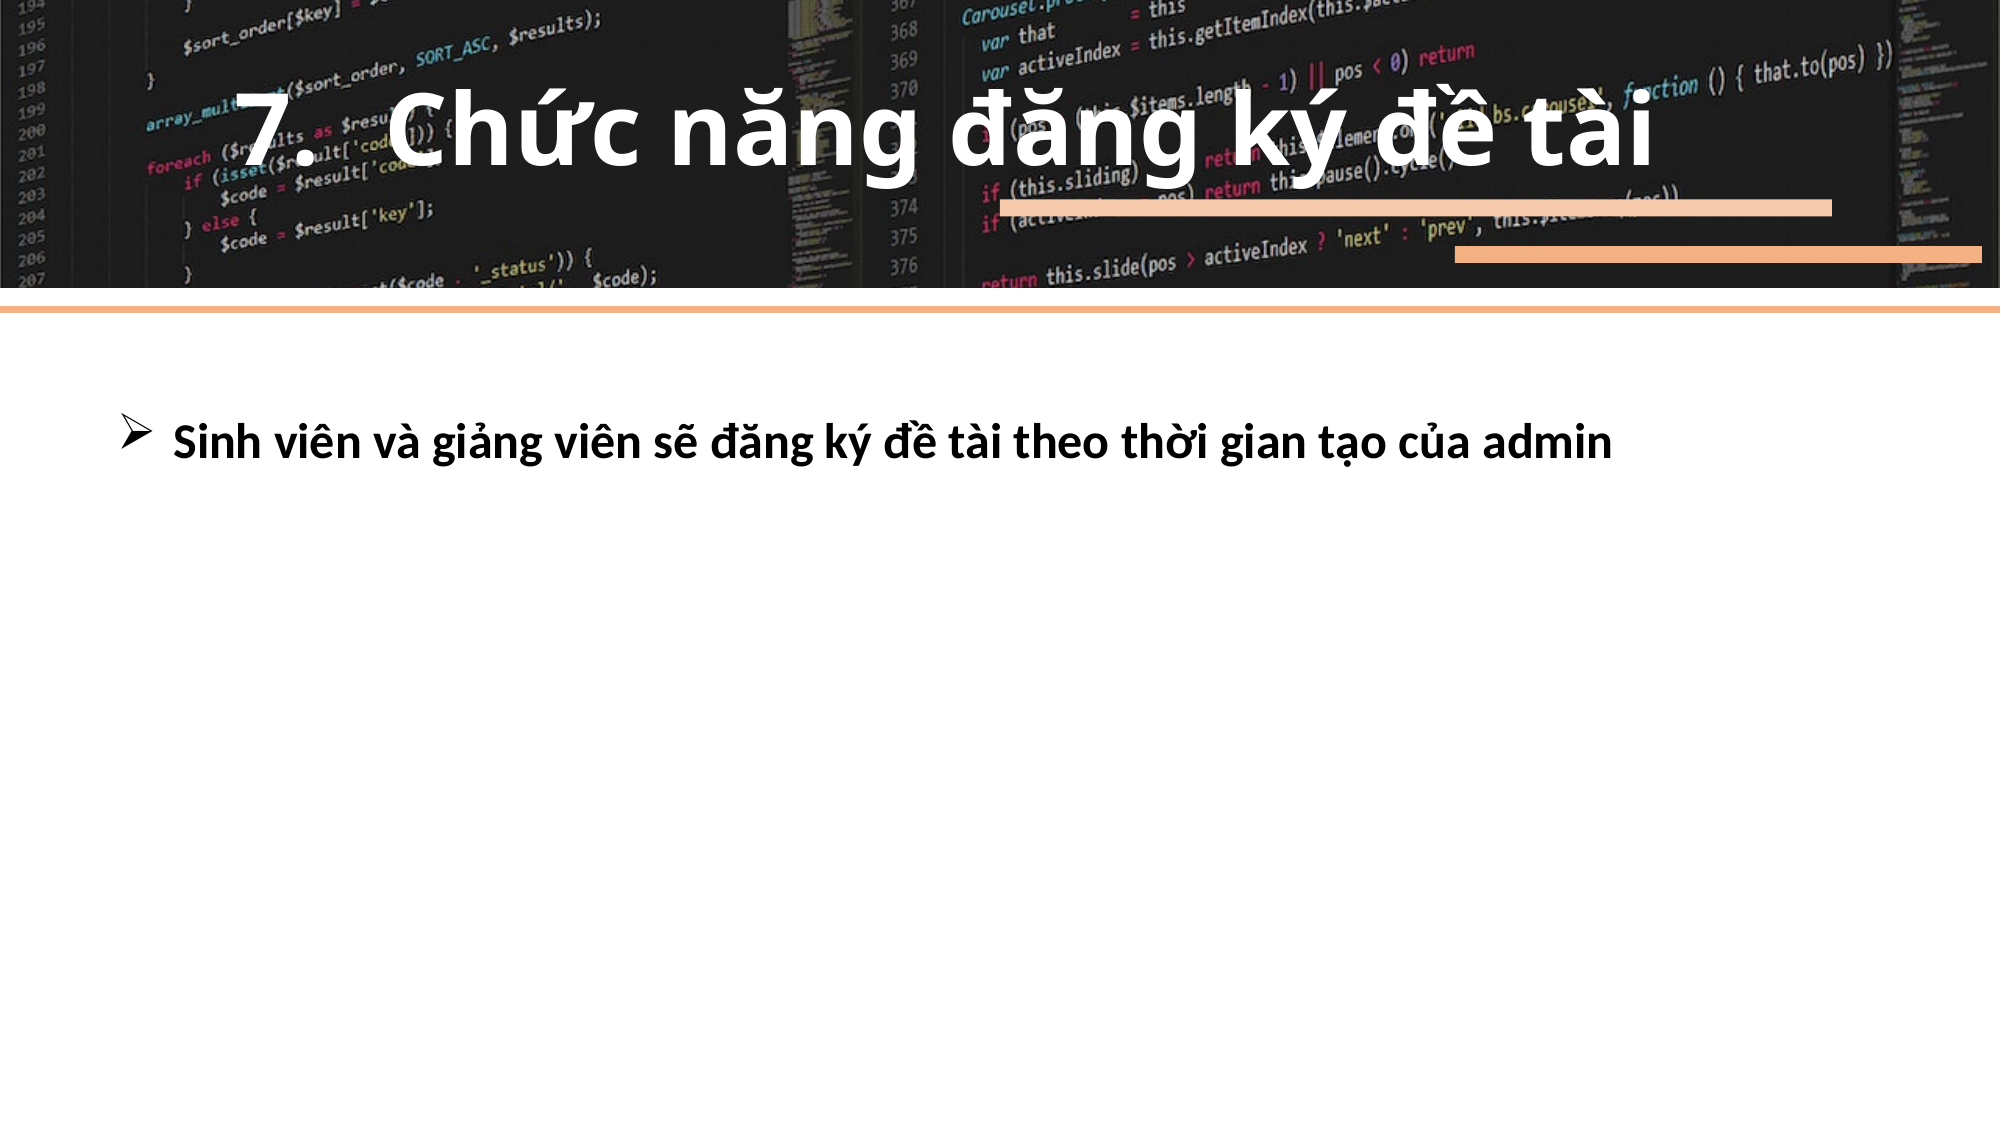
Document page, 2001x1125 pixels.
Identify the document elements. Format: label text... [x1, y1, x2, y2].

list Sinh viên và giảng viên sẽ đăng ký đề tài theo thời gian tạo của admin [101, 340, 1898, 996]
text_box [999, 199, 1982, 264]
picture [0, 0, 2000, 288]
